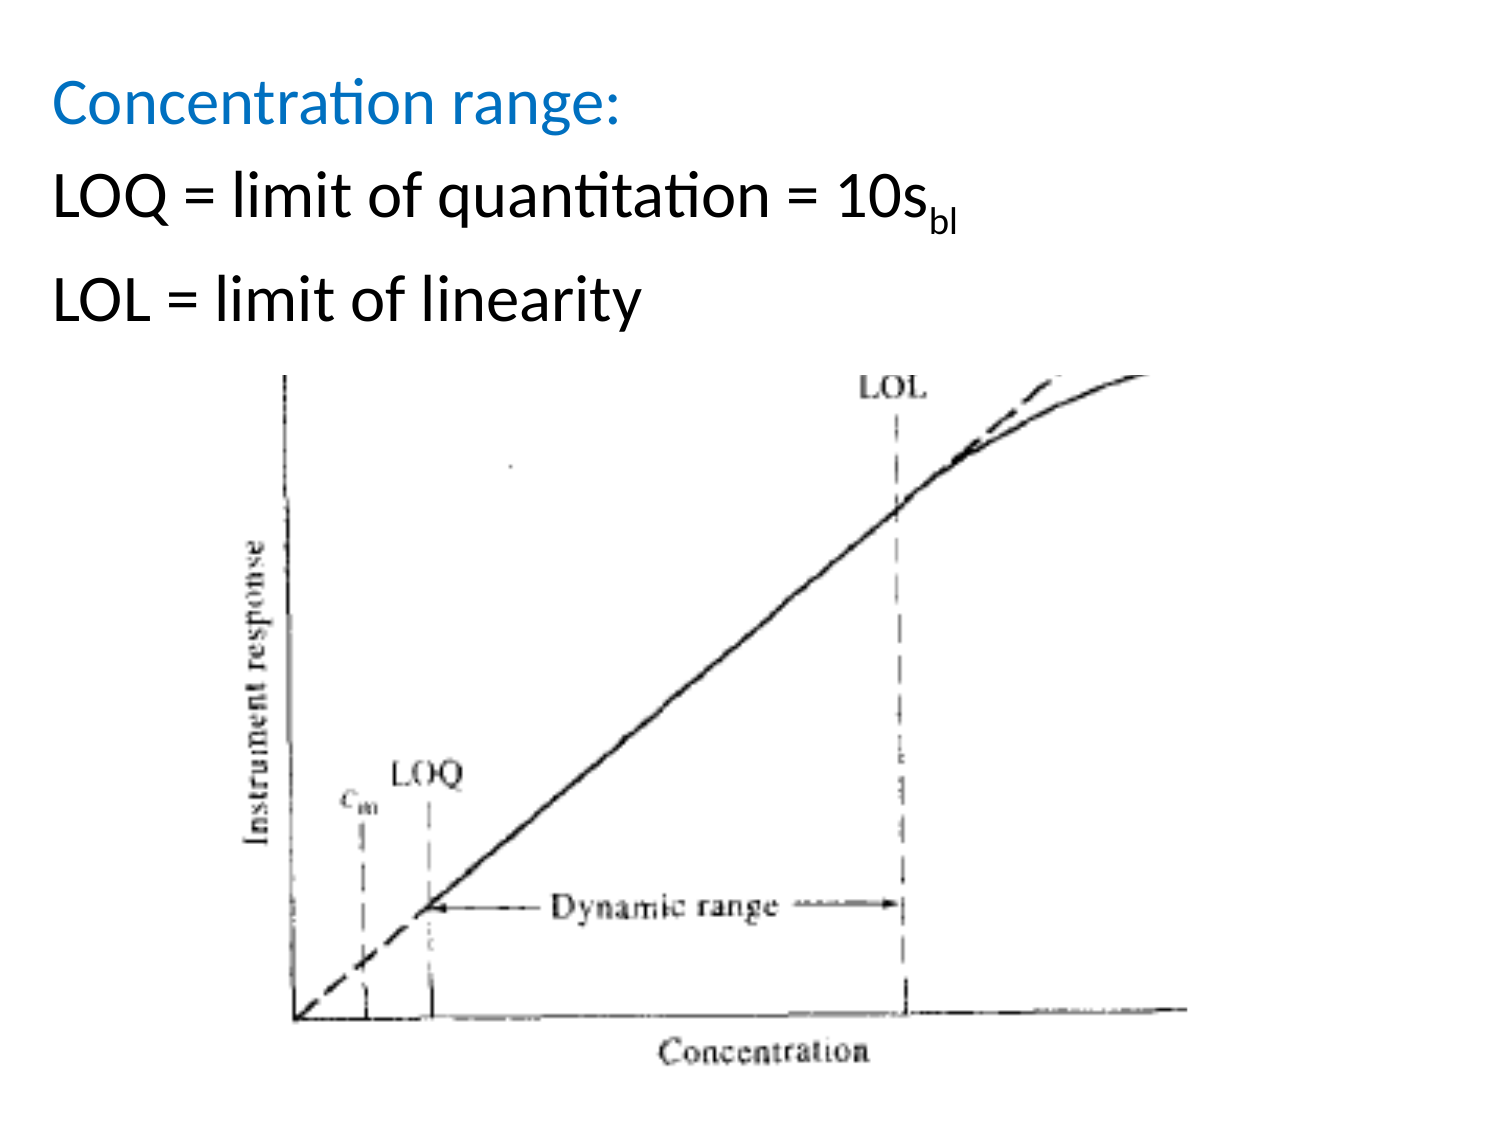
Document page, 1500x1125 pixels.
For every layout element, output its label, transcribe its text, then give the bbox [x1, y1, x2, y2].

list Concentration range: LOQ = limit of quantitation = 10sbl LOL = limit of linearity [37, 50, 1463, 1075]
picture [212, 374, 1188, 1076]
